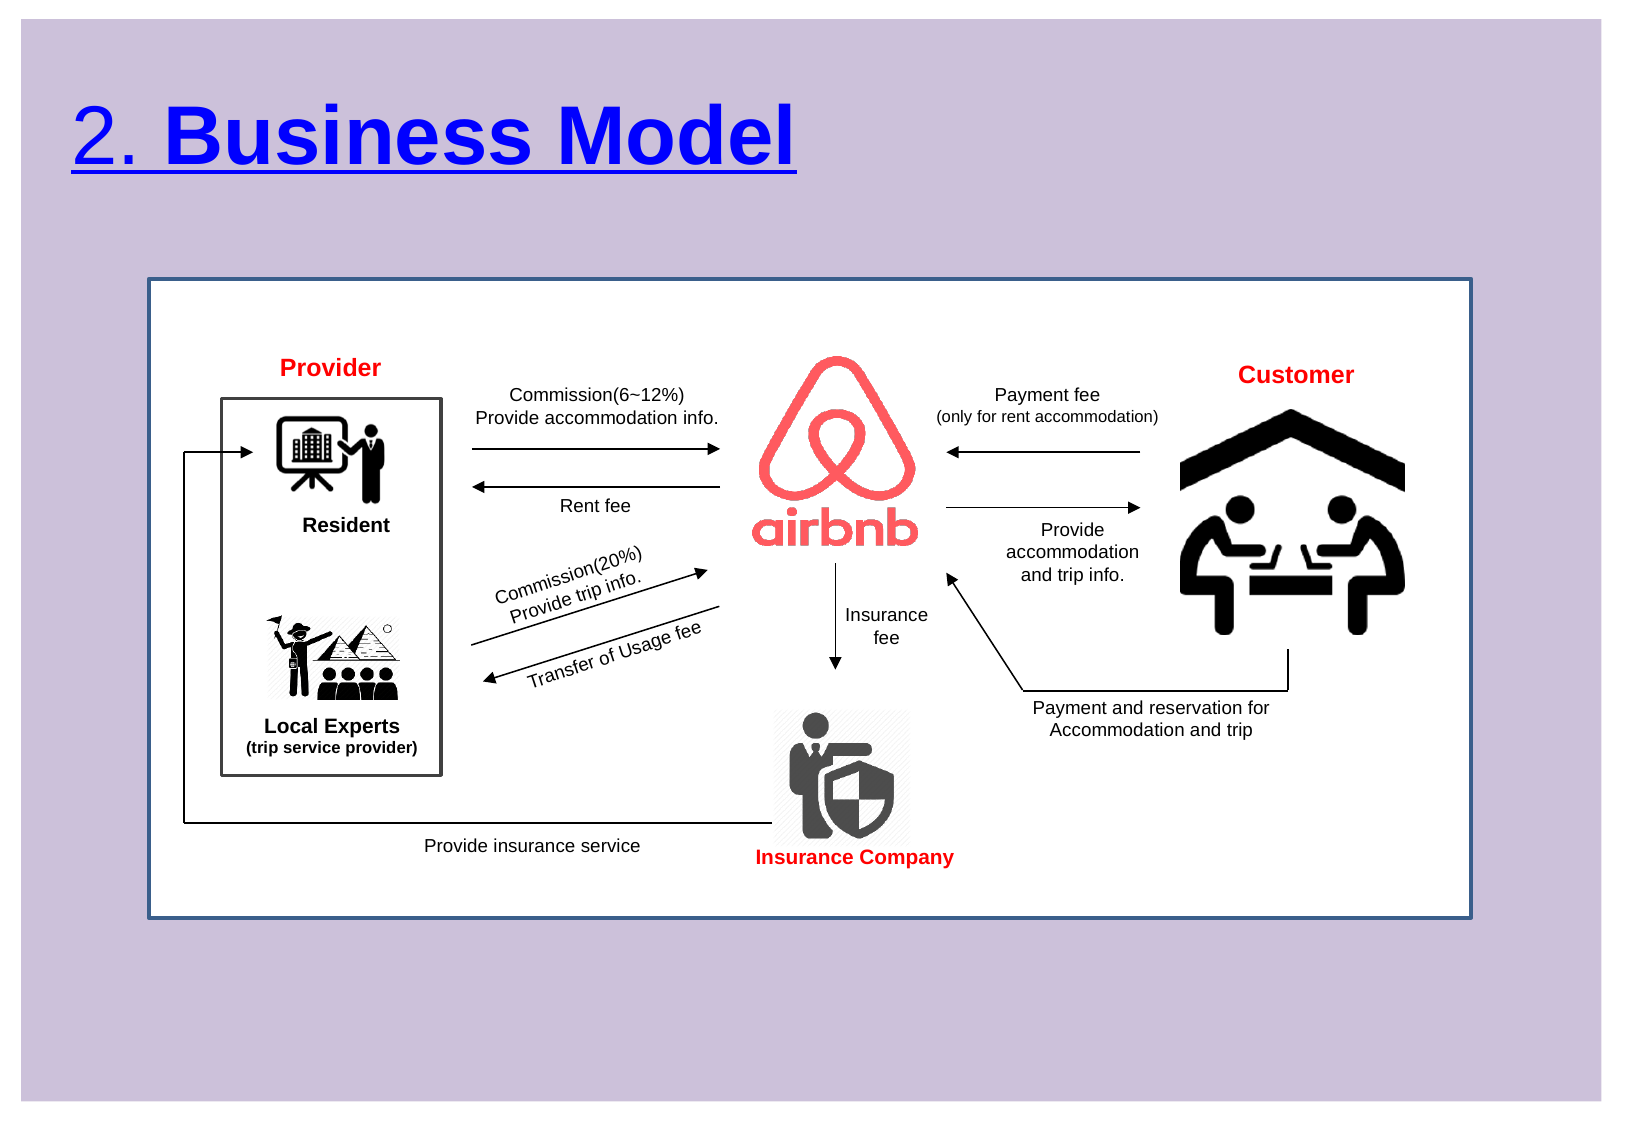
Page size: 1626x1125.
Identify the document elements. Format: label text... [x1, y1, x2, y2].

picture [751, 356, 918, 546]
picture [266, 615, 400, 701]
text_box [471, 448, 721, 488]
text_box [220, 397, 443, 777]
text_box Local Experts (trip service provider) [231, 704, 433, 765]
text_box Payment fee (only for rent accommodation) [922, 375, 1174, 433]
text_box Customer [1223, 350, 1370, 395]
text_box 2. Business Model [56, 74, 1368, 189]
text_box Commission(20%) Provide trip info. [475, 528, 669, 605]
text_box Provide accommodation and trip info. [991, 510, 1155, 593]
text_box Resident [287, 504, 406, 544]
picture [274, 410, 392, 508]
text_box Commission(6~12%) Provide accommodation info. [460, 375, 734, 436]
picture [771, 708, 911, 847]
text_box Provide insurance service [409, 832, 656, 864]
text_box Insurance Company [740, 836, 970, 877]
text_box [19, 17, 1603, 1104]
picture [1168, 396, 1416, 638]
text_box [946, 572, 1023, 691]
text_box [470, 606, 720, 646]
text_box Provider [265, 343, 397, 389]
text_box [147, 277, 1473, 920]
text_box Insurance fee [840, 595, 941, 656]
text_box Rent fee [544, 496, 646, 524]
text_box Payment and reservation for Accommodation and trip [1017, 698, 1285, 748]
text_box Transfer of Usage fee [508, 653, 676, 705]
